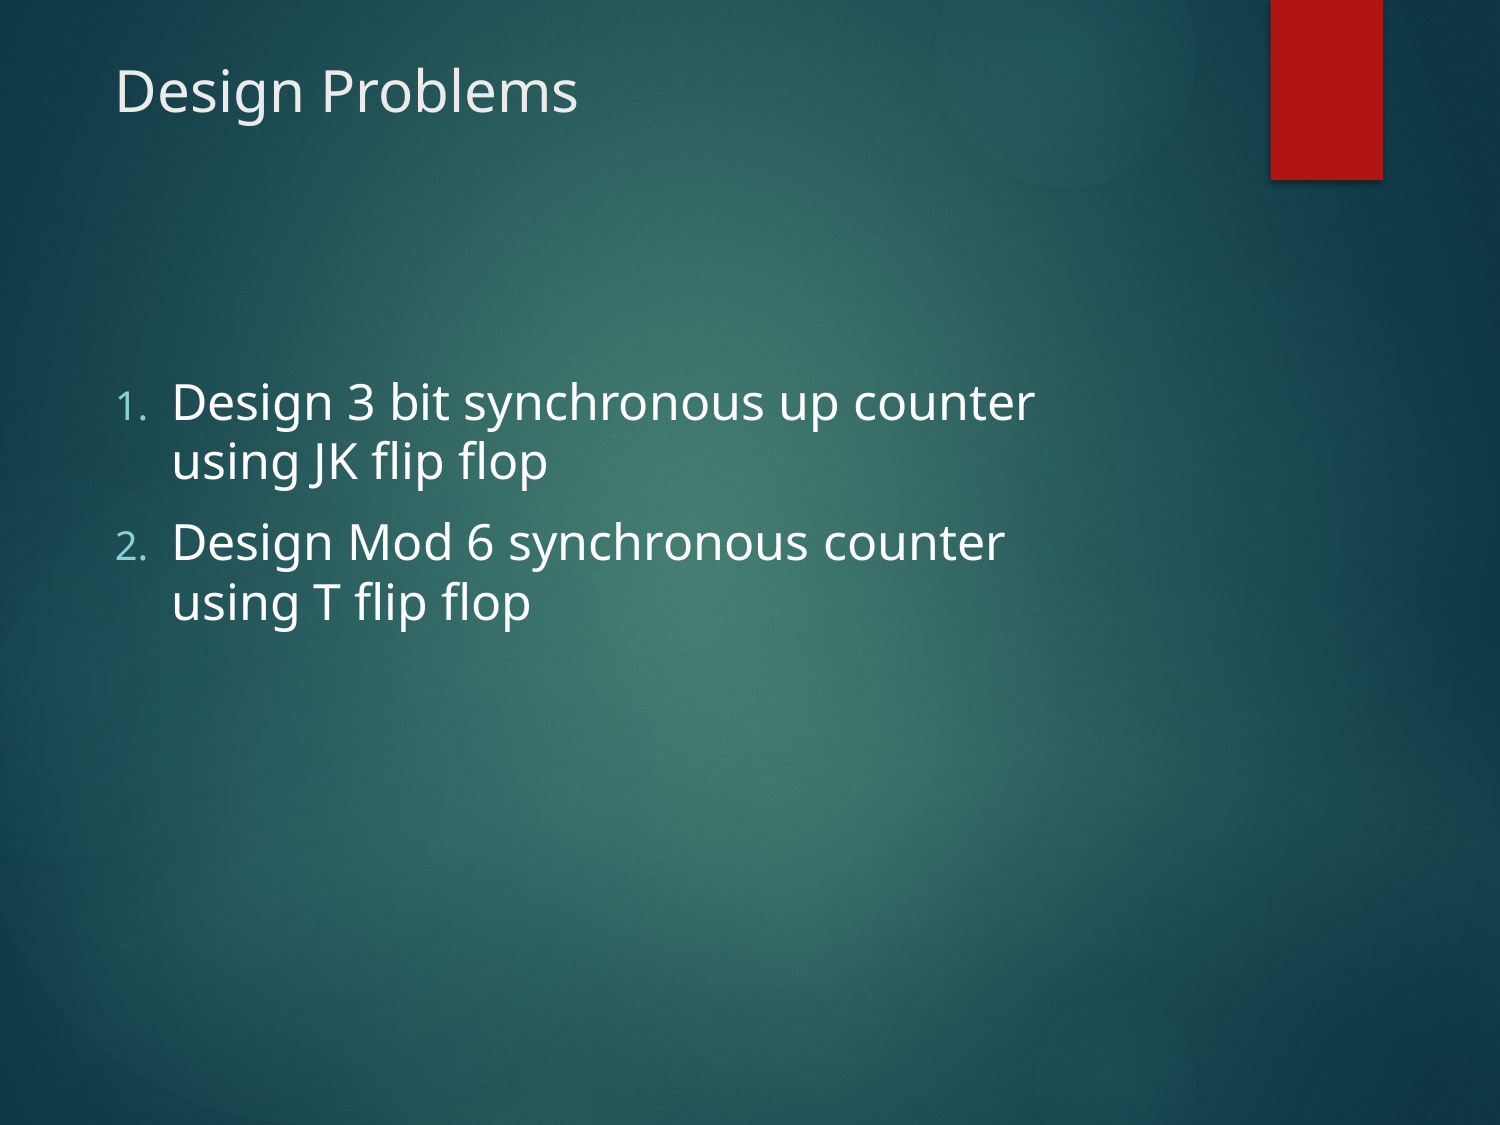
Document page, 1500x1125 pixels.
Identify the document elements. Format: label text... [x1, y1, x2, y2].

title Design Problems [99, 46, 1142, 134]
list Design 3 bit synchronous up counter using JK flip flop Design Mod 6 synchronous counter using T flip flop [99, 362, 1142, 1000]
